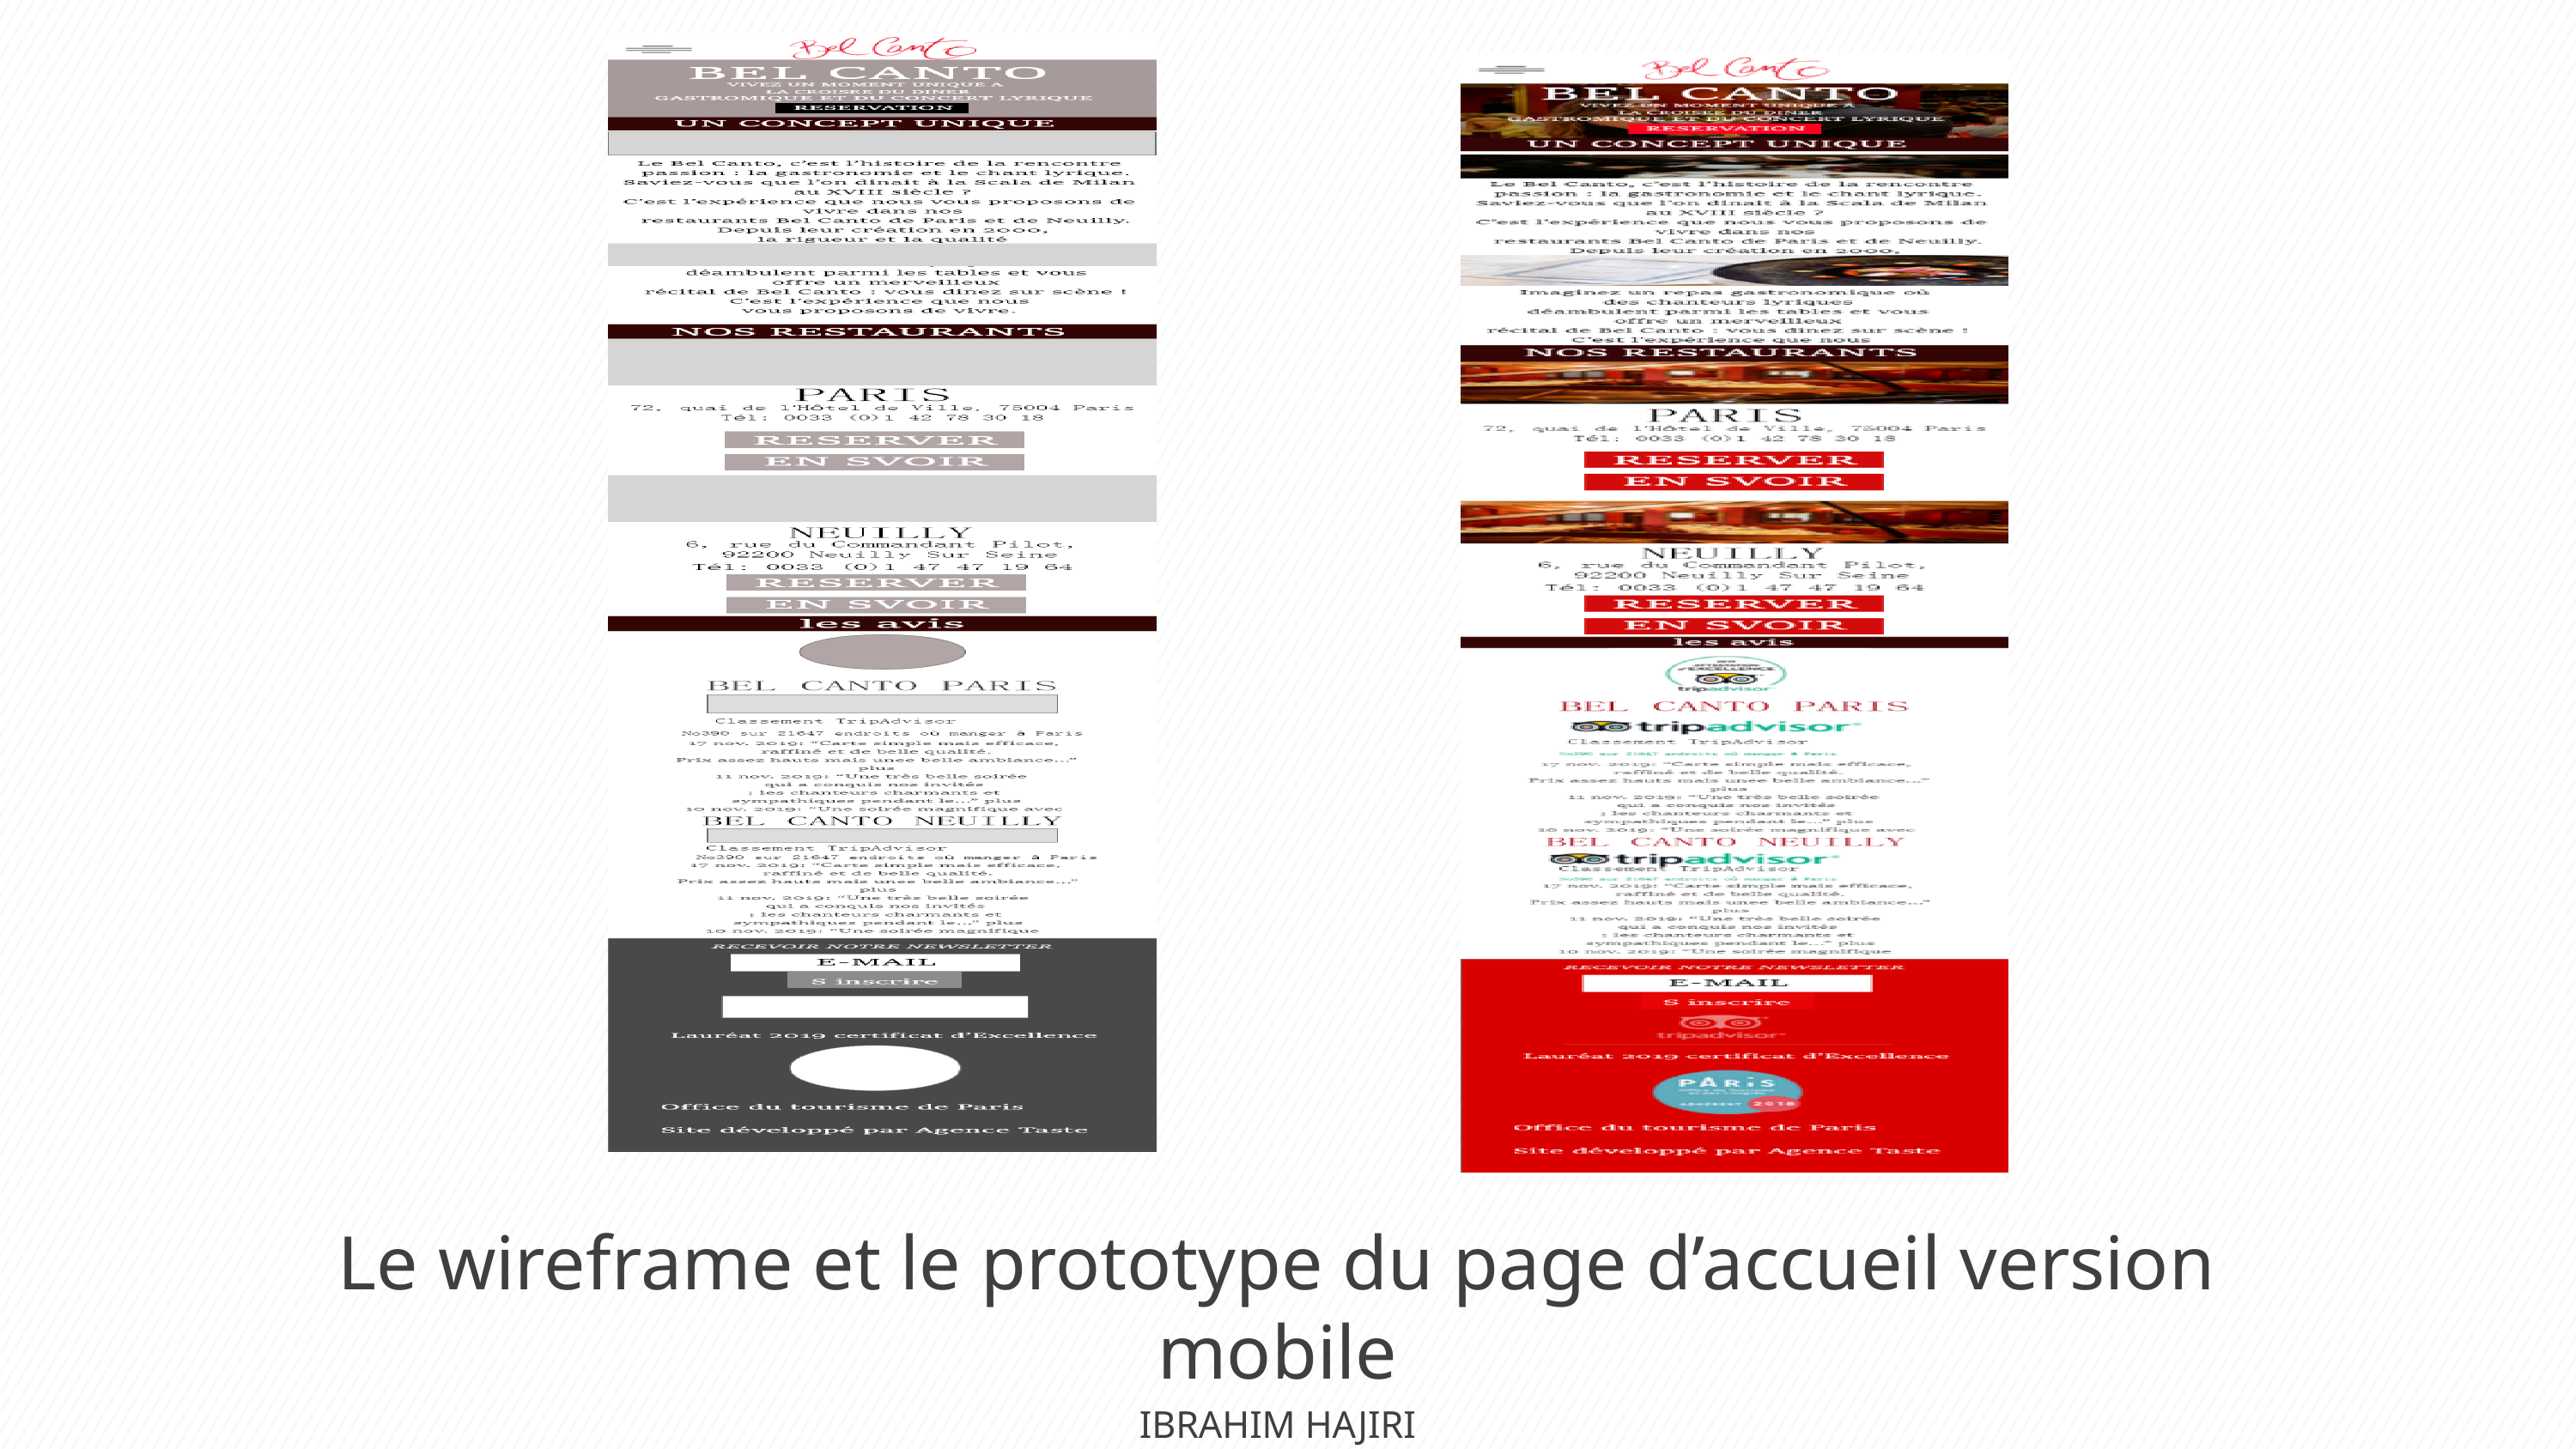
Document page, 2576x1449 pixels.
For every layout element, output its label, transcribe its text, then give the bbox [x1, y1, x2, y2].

picture [0, 0, 2576, 1449]
list Le wireframe et le prototype du page d’accueil version mobile IBRAHIM HAJIRI [294, 1203, 2262, 1449]
